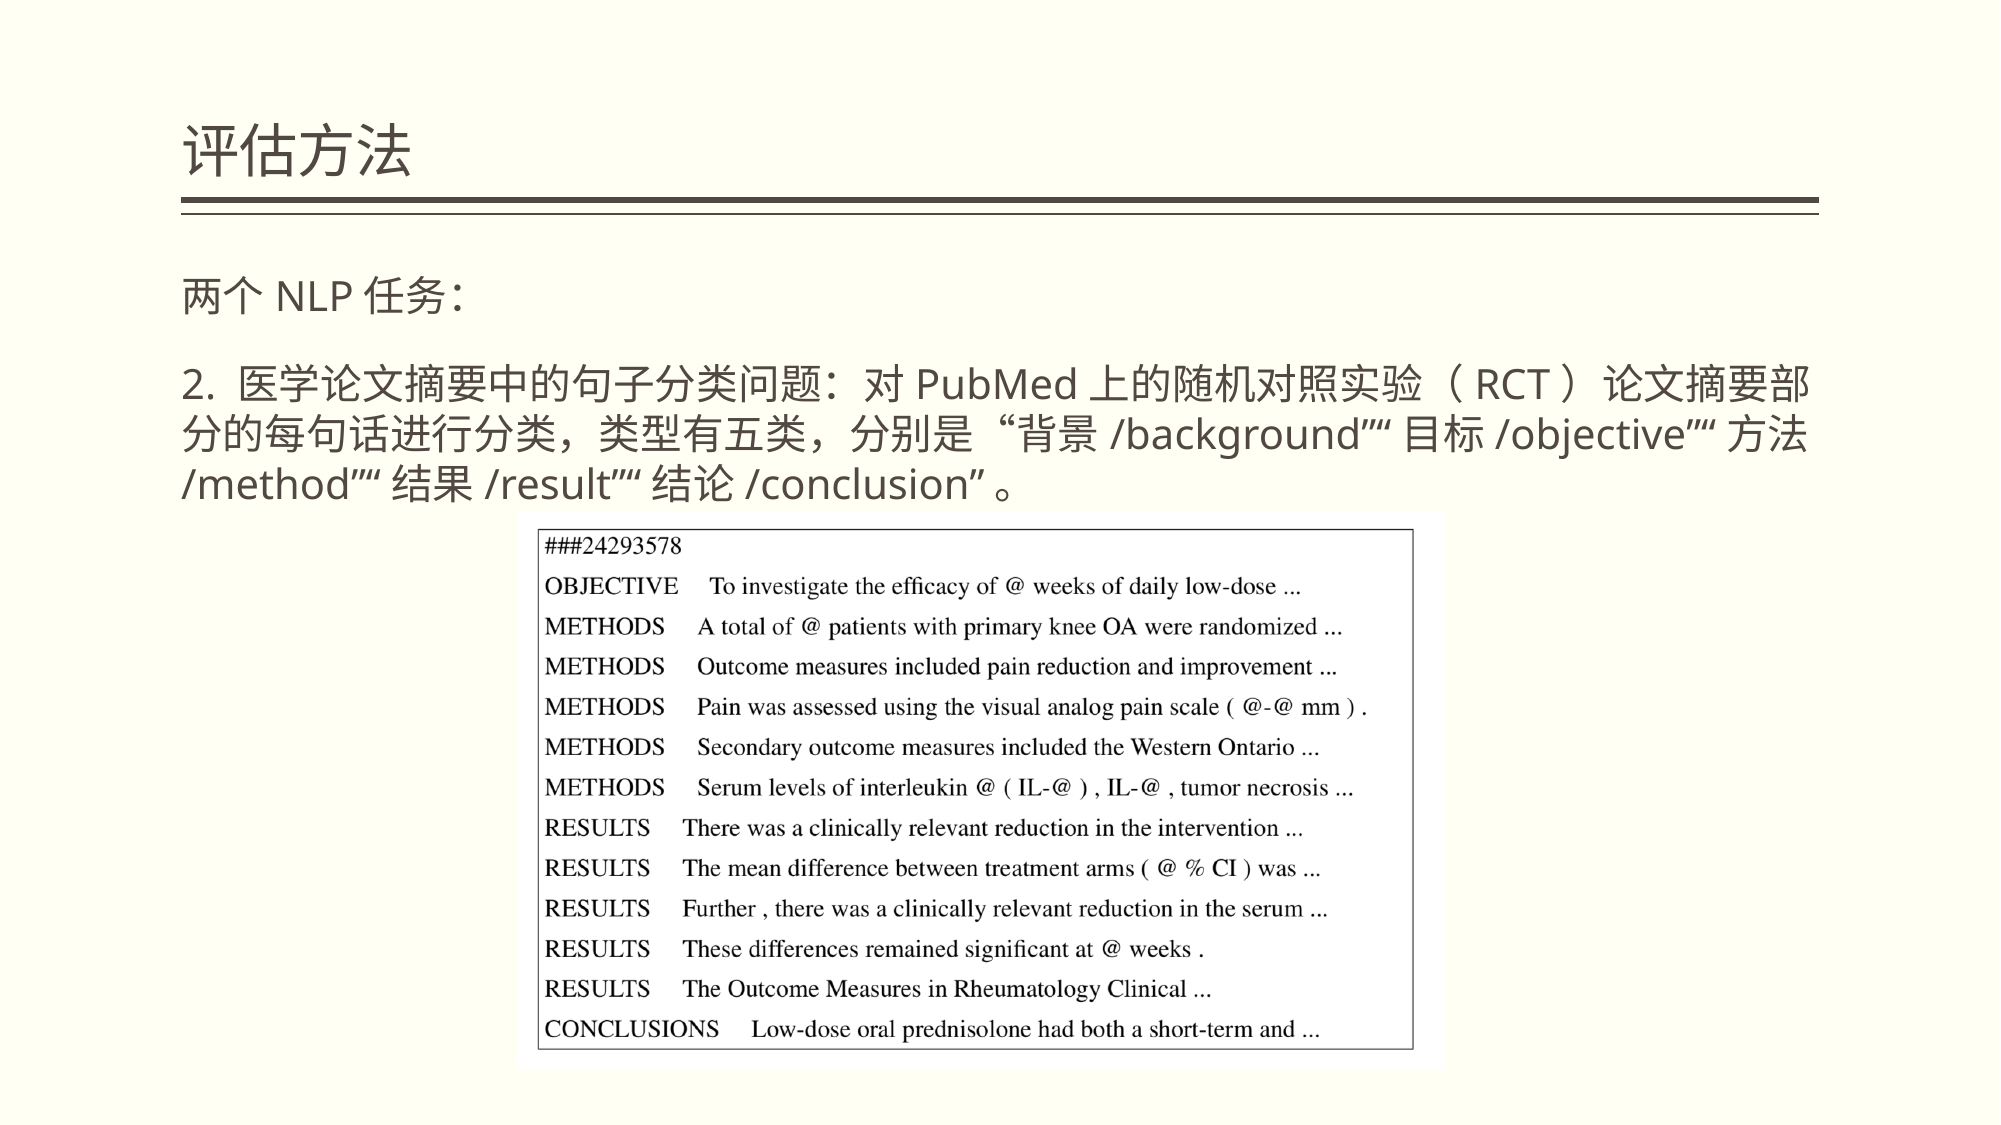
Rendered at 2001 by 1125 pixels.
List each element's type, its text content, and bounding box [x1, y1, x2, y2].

title 评估方法 [181, 12, 1819, 193]
picture [517, 512, 1444, 1069]
list 两个NLP任务： 2. 医学论文摘要中的句子分类问题：对PubMed上的随机对照实验（RCT）论文摘要部分的每句话进行分类，类型有五类，分别是“背景/background”“目标/objective”“方法/method”“结果/result”“结论/conclusion”。 [181, 262, 1819, 1013]
